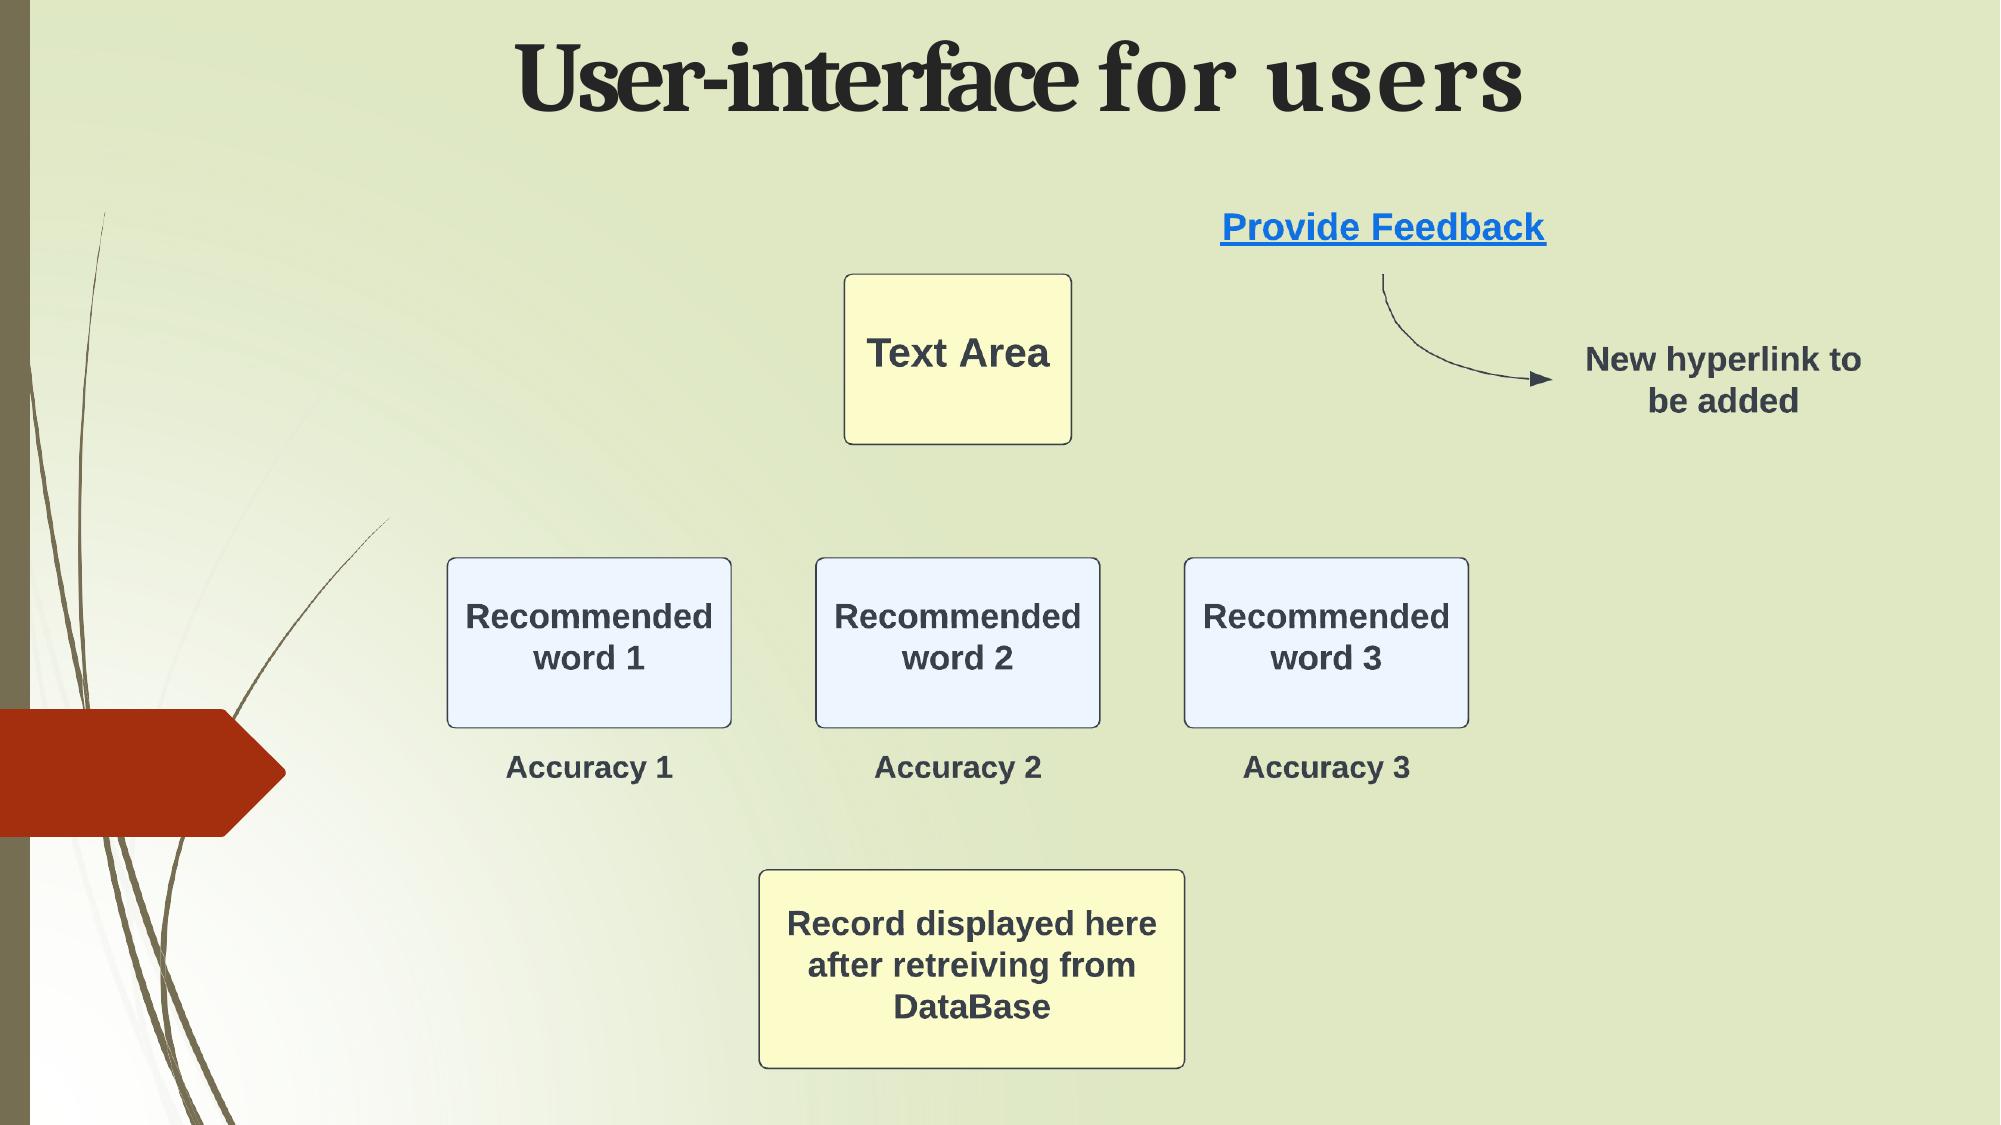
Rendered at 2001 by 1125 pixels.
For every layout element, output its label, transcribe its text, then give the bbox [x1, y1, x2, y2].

picture [30, 0, 2000, 1125]
title User-interface for users [281, 9, 1756, 200]
